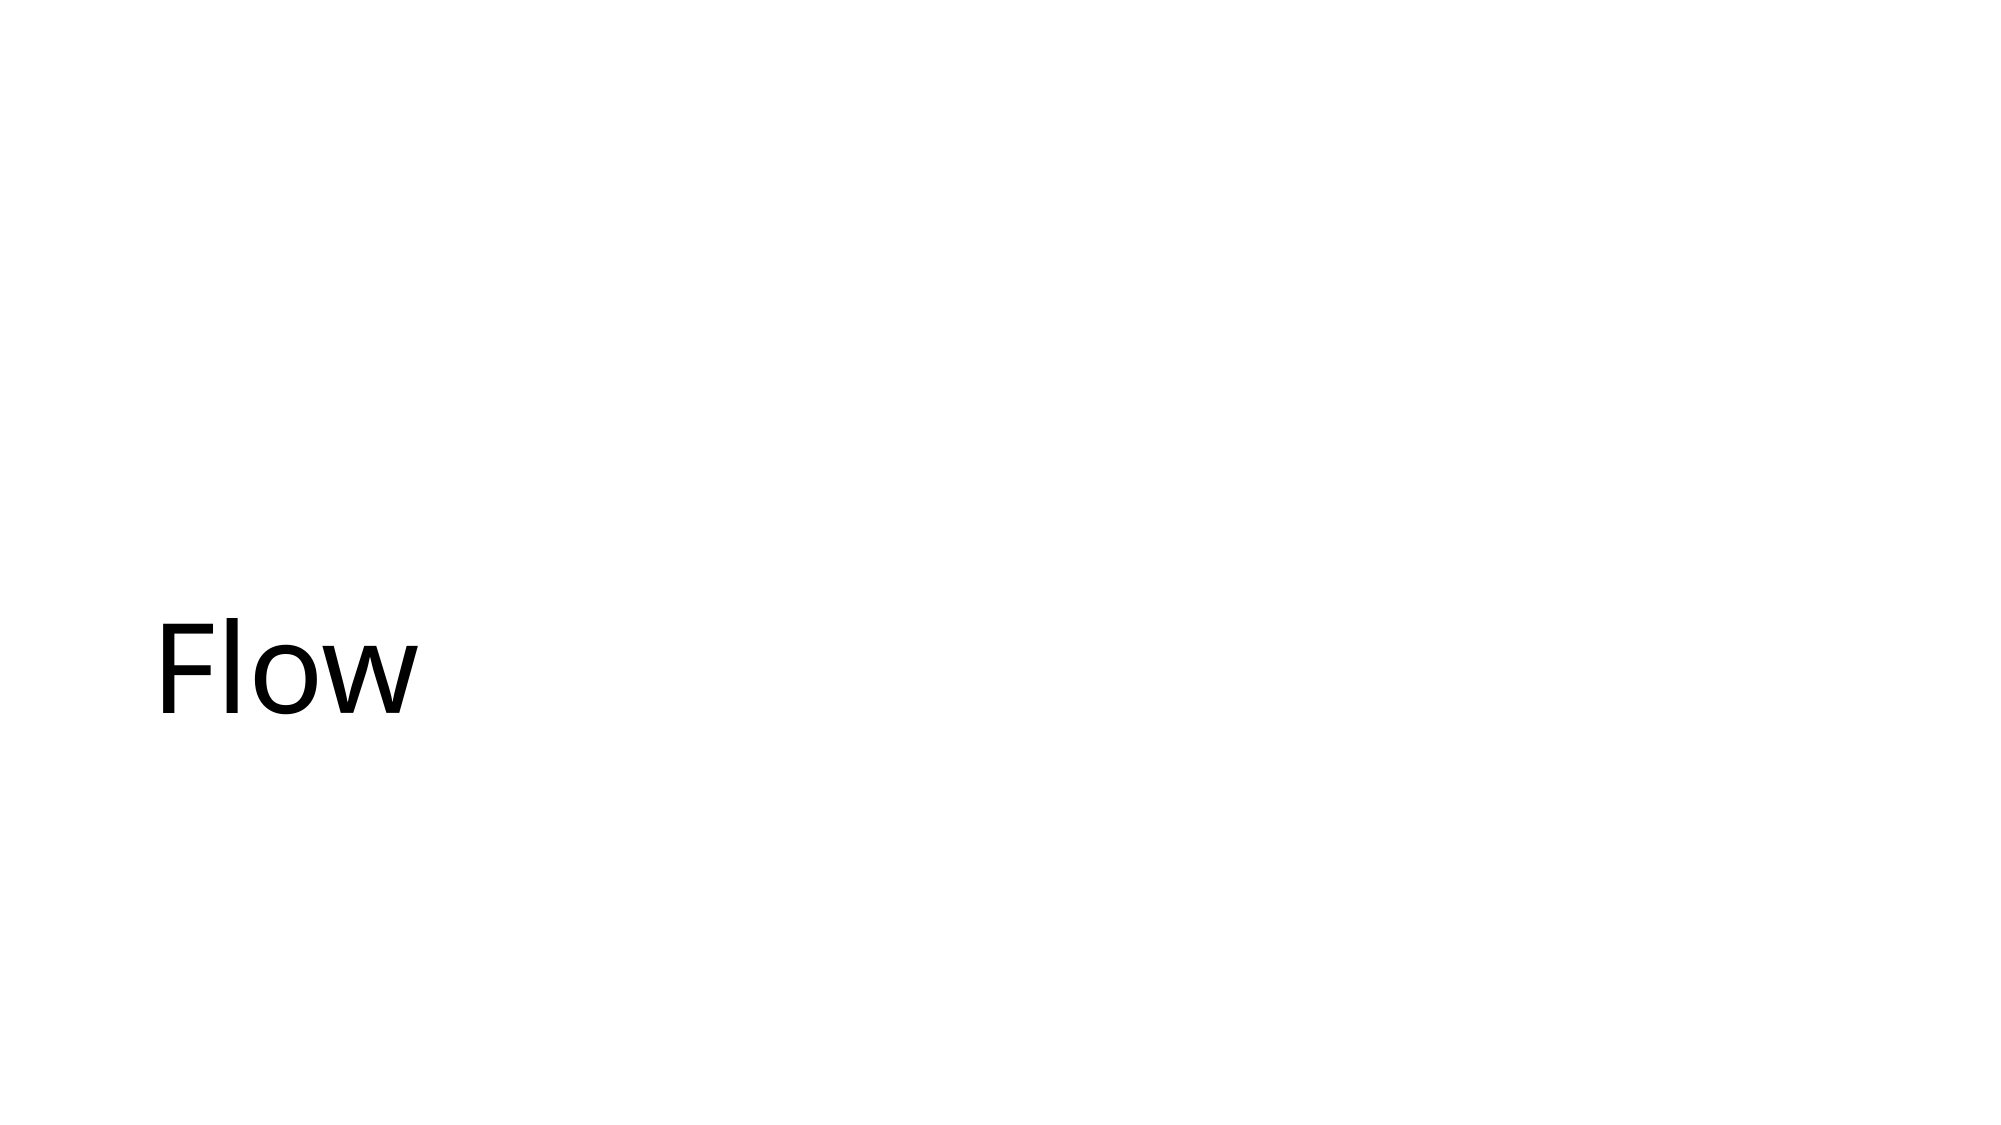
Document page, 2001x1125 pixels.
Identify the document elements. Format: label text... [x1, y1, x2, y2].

title Flow [136, 280, 1862, 749]
